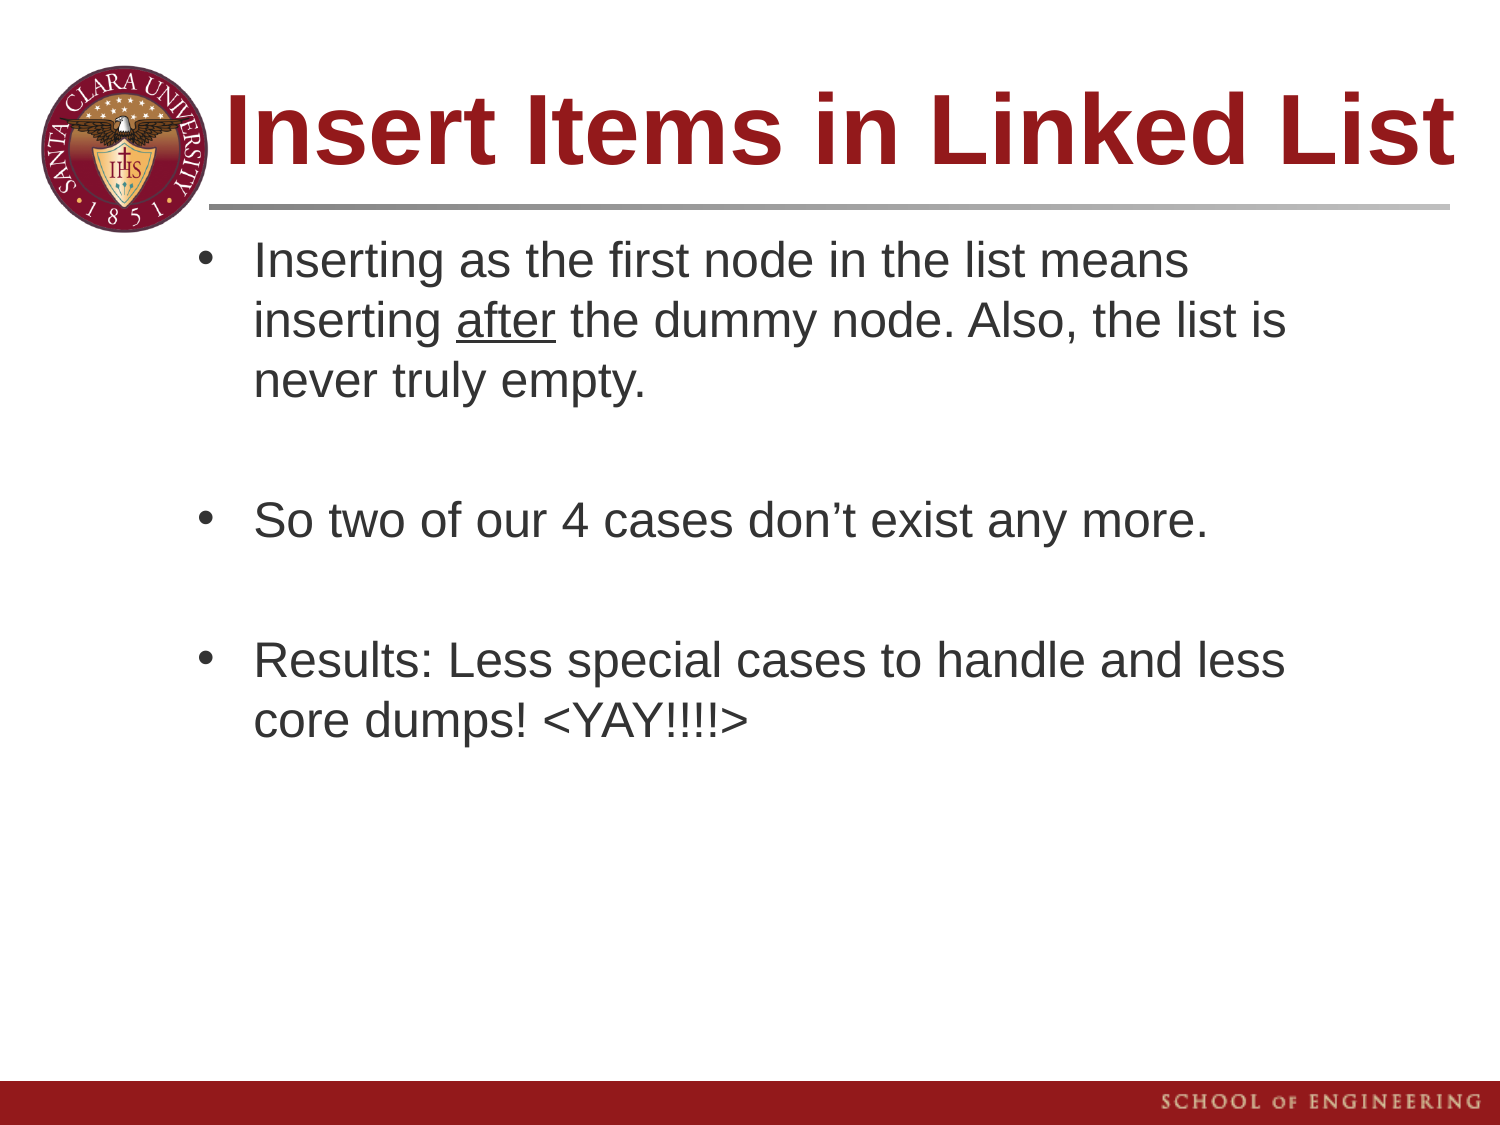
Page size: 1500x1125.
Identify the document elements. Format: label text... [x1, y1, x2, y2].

title Insert Items in Linked List [128, 45, 1500, 205]
picture [37, 63, 209, 235]
picture [1149, 1091, 1489, 1115]
list Inserting as the first node in the list means inserting after the dummy node. Also, the list is never truly empty. So two of our 4 cases don’t exist any more. Results: Less special cases to handle and less core dumps! <YAY!!!!> [135, 219, 1343, 880]
